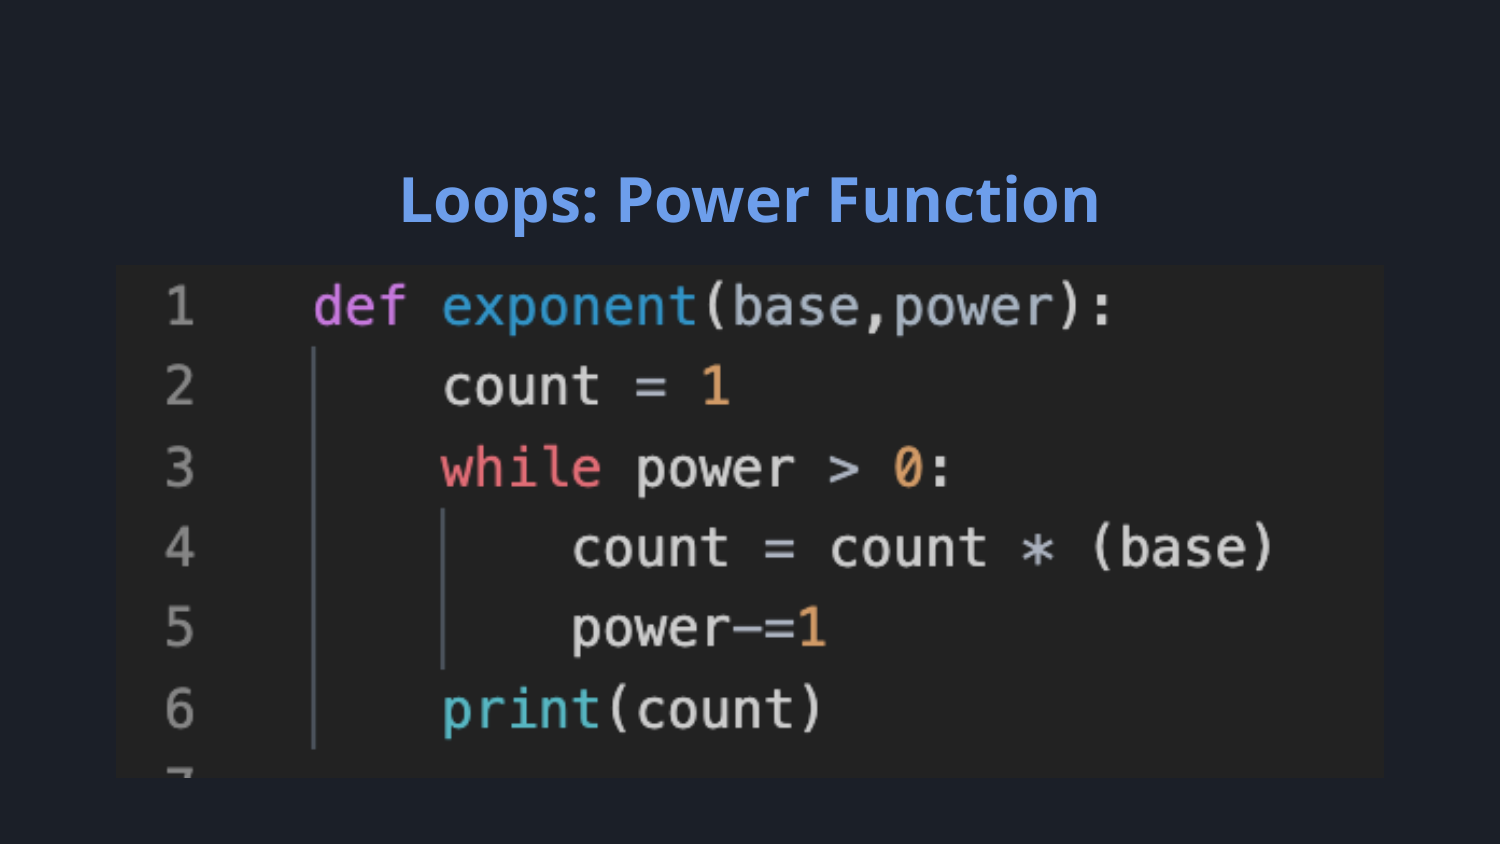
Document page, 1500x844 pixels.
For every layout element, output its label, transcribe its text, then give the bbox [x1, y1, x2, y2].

picture [116, 265, 1384, 778]
text_box Loops: Power Function [195, 144, 1305, 264]
